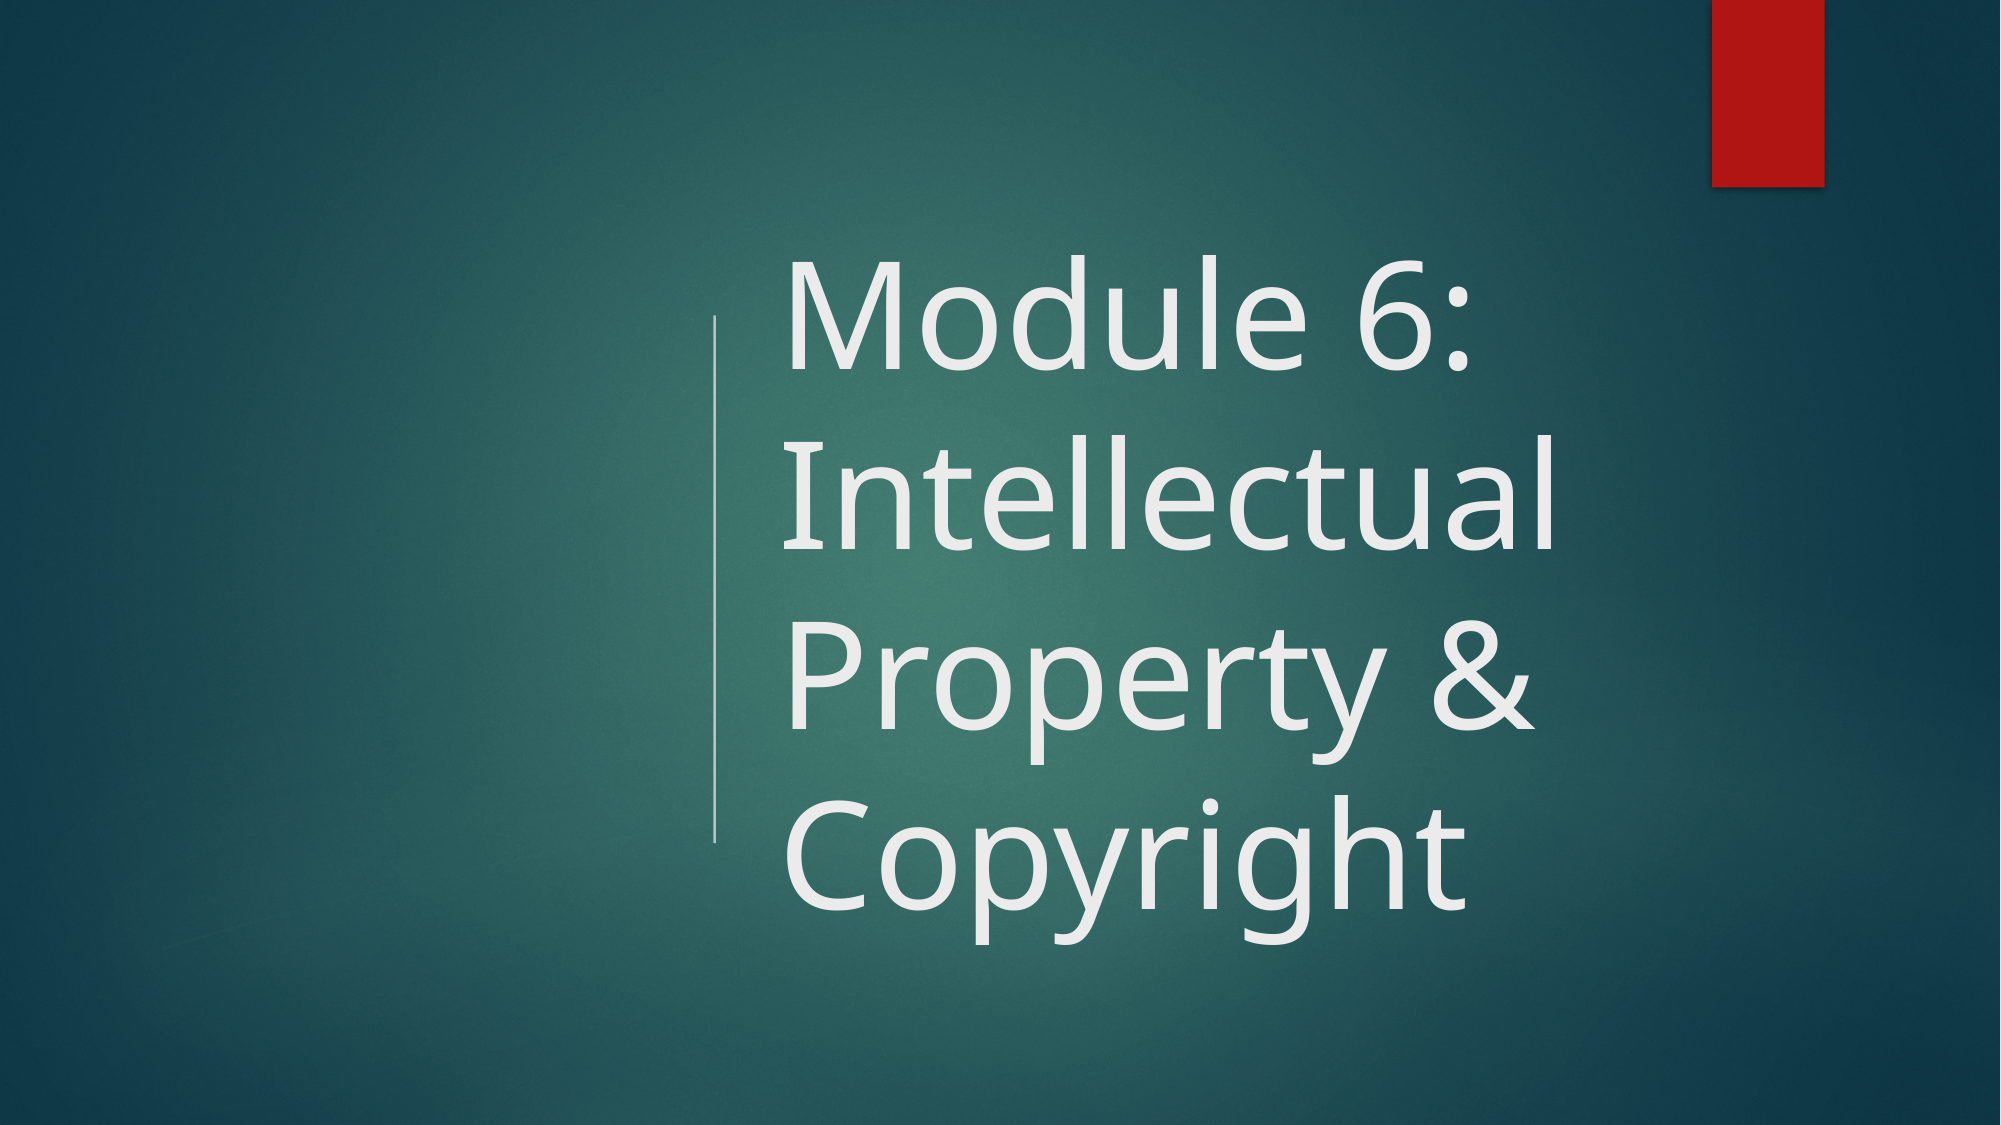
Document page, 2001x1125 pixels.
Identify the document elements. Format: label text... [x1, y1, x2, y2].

text_box [1711, 0, 1825, 188]
title Module 6: Intellectual Property & Copyright [763, 207, 1881, 951]
text_box [0, 0, 2000, 1125]
